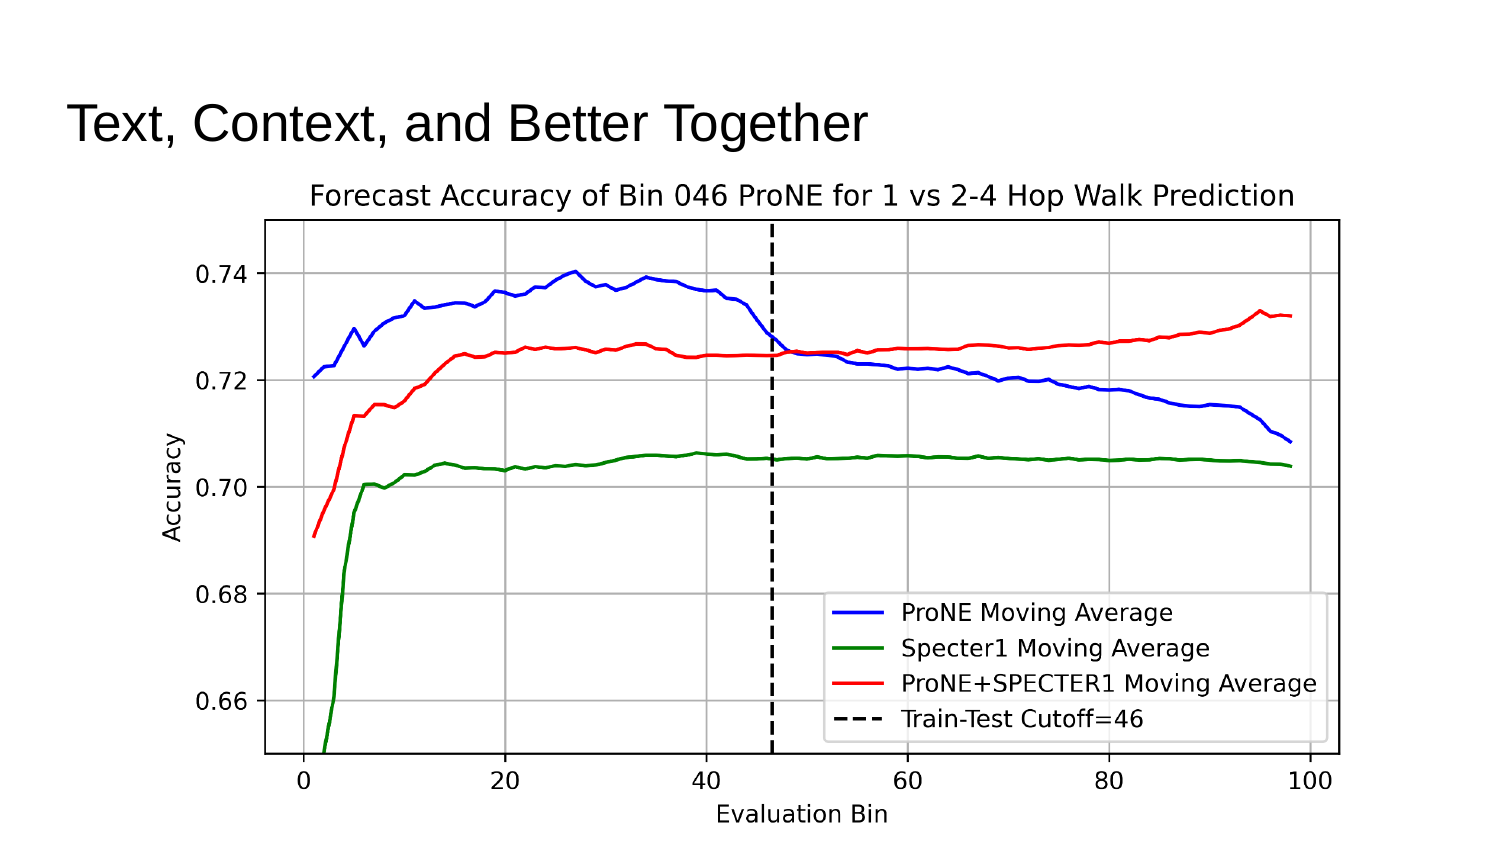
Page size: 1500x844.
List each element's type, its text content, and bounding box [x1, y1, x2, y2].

title Text, Context, and Better Together [51, 72, 1449, 167]
picture [144, 166, 1356, 844]
